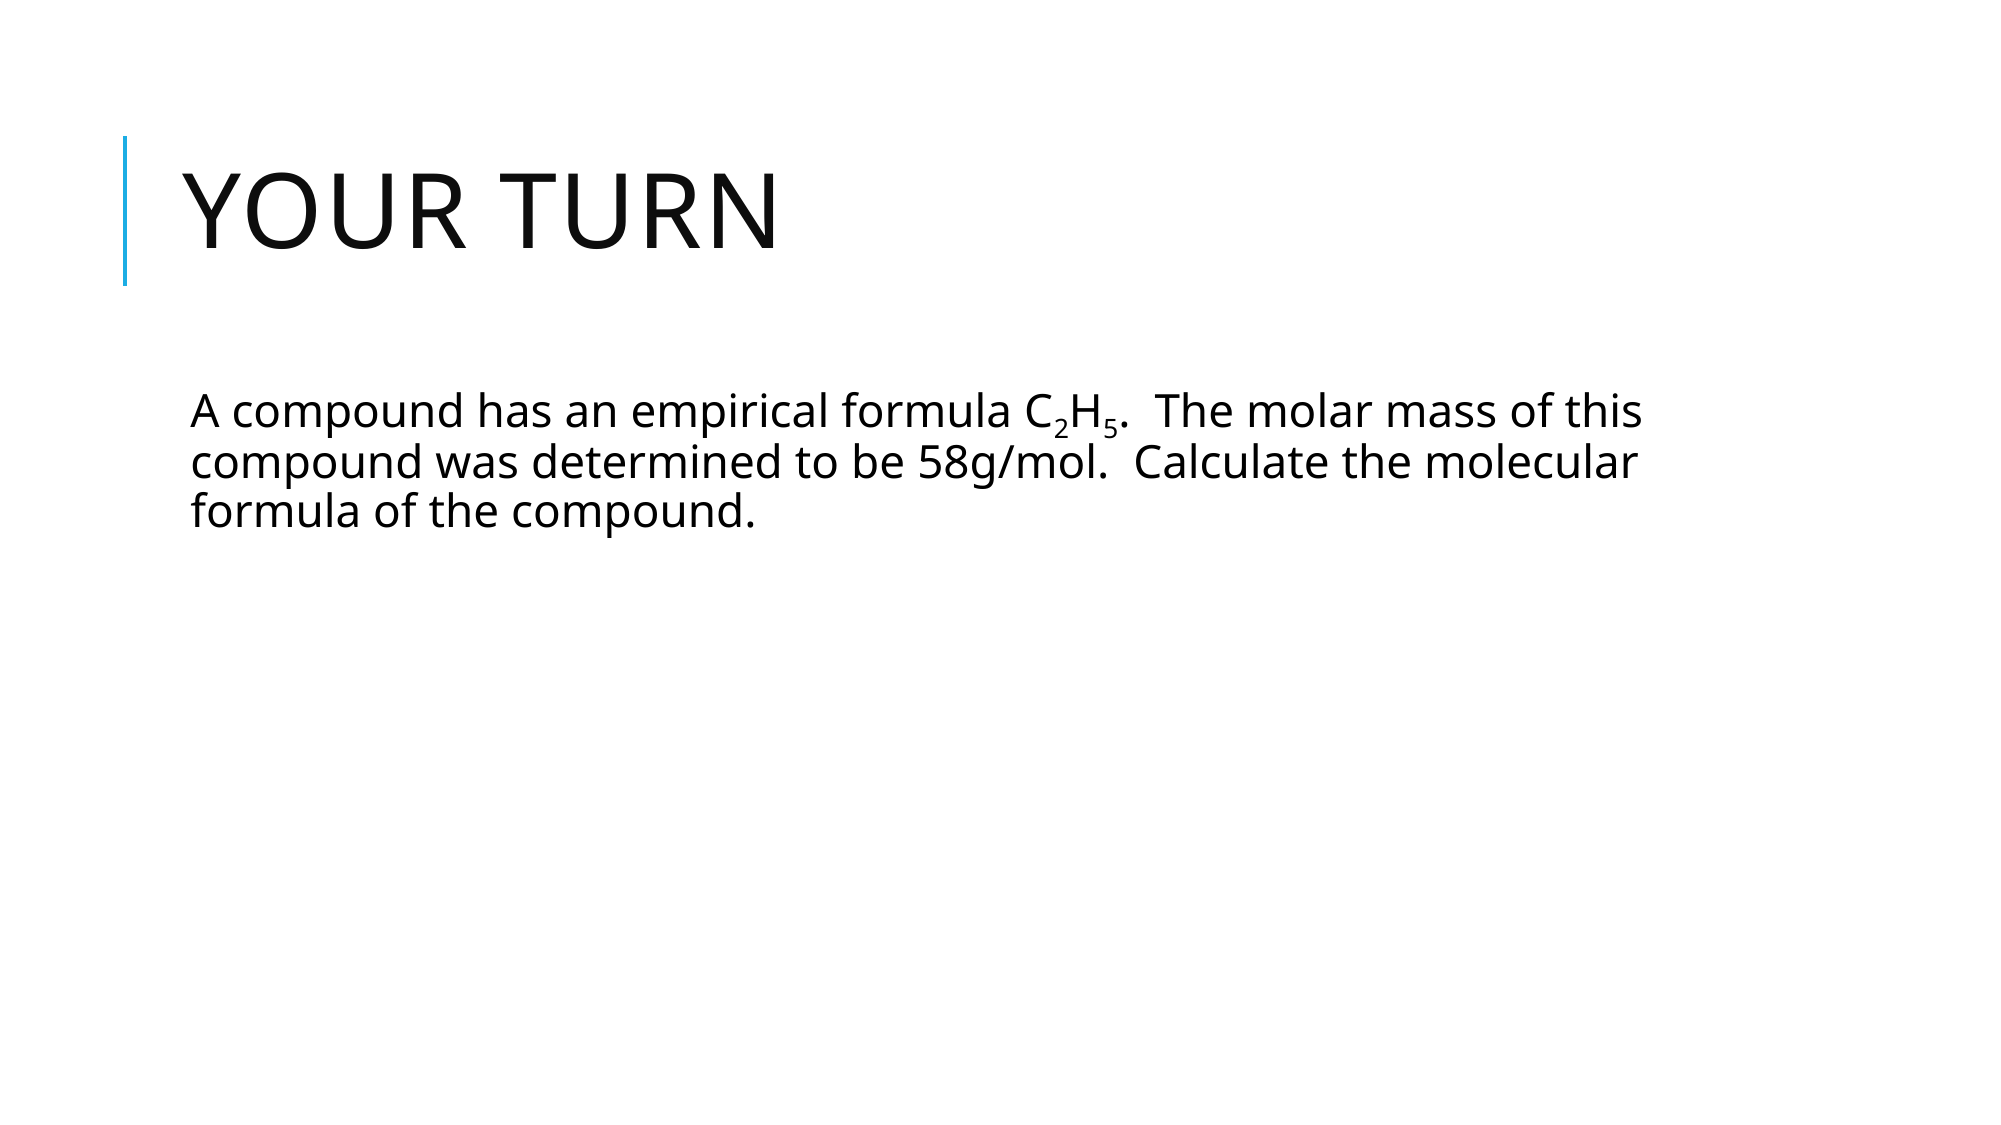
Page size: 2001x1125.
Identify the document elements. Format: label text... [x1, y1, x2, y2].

list A compound has an empirical formula C2H5. The molar mass of this compound was determined to be 58g/mol. Calculate the molecular formula of the compound. [168, 375, 1763, 1035]
title Your turn [168, 96, 1763, 342]
